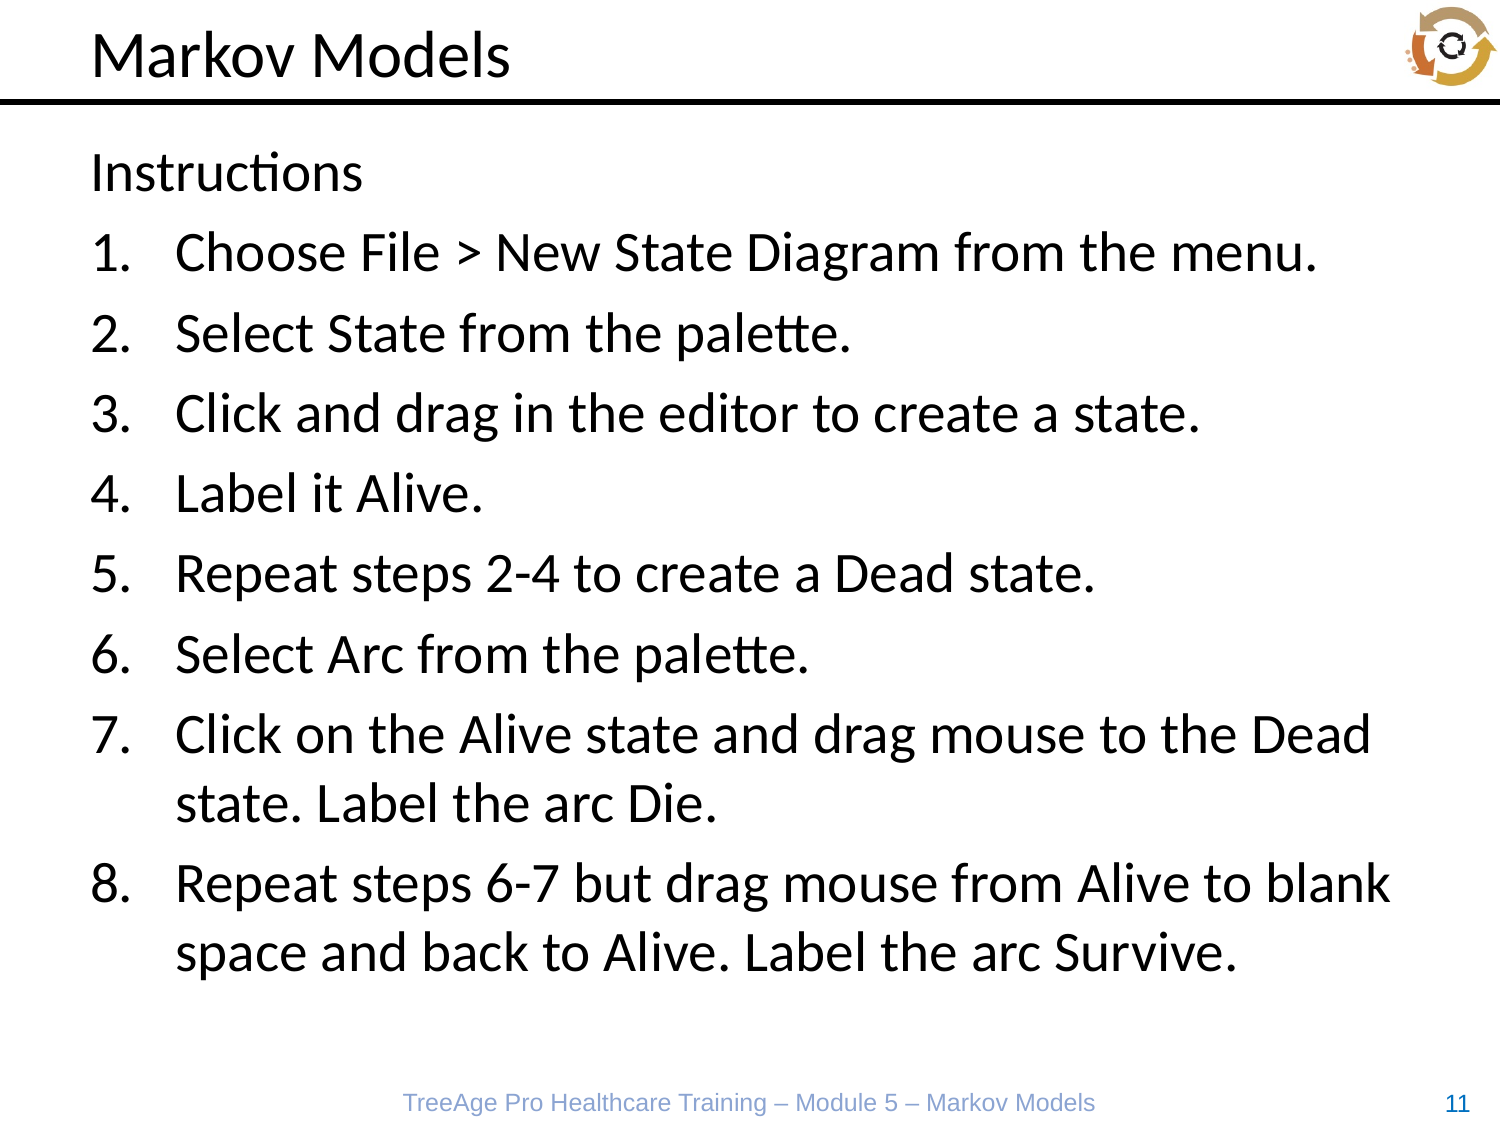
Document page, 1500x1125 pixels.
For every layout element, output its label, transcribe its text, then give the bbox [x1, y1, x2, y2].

footer TreeAge Pro Healthcare Training – Module 5 – Markov Models [189, 1081, 1310, 1122]
title Markov Models [75, 7, 1425, 95]
picture [1404, 0, 1498, 93]
list Instructions Choose File > New State Diagram from the menu. Select State from the palette. Click and drag in the editor to create a state. Label it Alive. Repeat steps 2-4 to create a Dead state. Select Arc from the palette. Click on the Alive state and drag mouse to the Dead state. Label the arc Die. Repeat steps 6-7 but drag mouse from Alive to blank space and back to Alive. Label the arc Survive. [75, 126, 1425, 1005]
